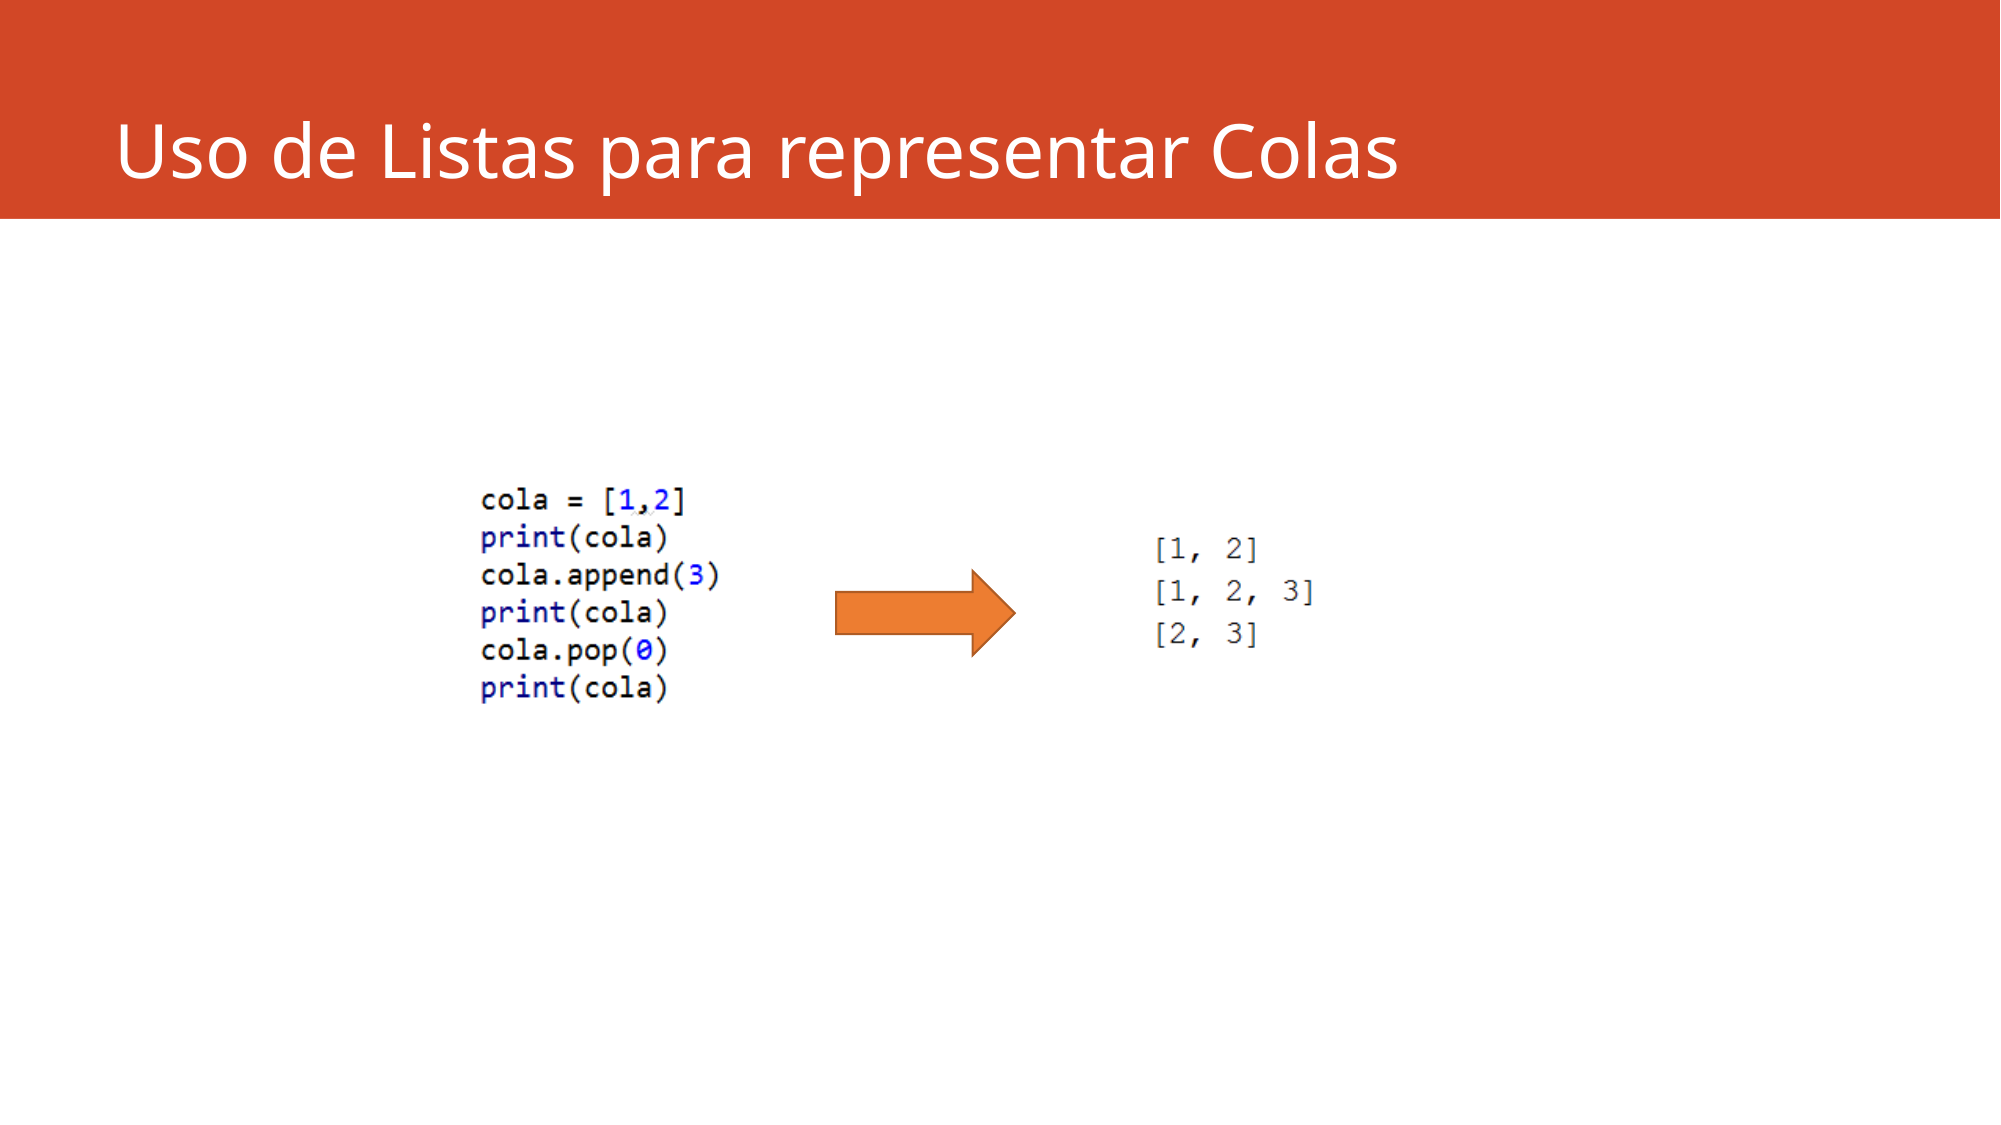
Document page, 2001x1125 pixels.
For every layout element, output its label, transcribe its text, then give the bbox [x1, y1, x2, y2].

title Uso de Listas para representar Colas [99, 0, 1863, 202]
text_box [835, 568, 1017, 658]
picture [1147, 527, 1399, 670]
picture [474, 479, 749, 718]
